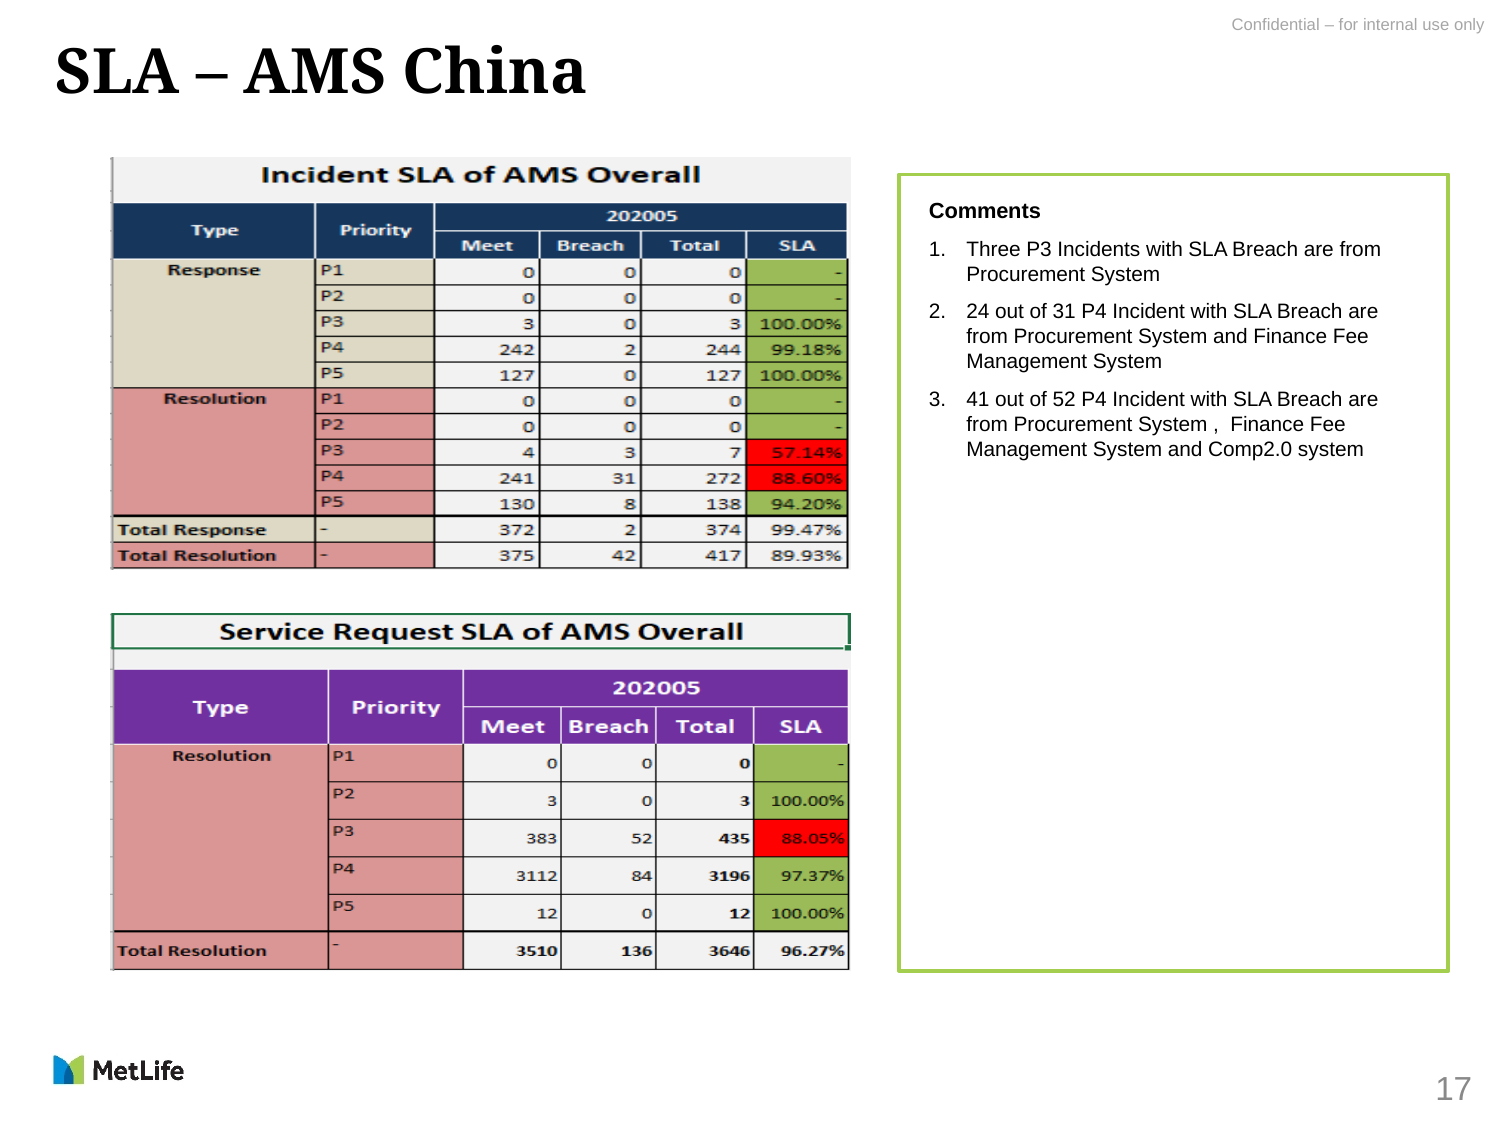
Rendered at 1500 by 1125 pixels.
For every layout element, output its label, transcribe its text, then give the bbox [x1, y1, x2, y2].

picture [110, 157, 851, 570]
text_box Comments Three P3 Incidents with SLA Breach are from Procurement System 24 out of 31 P4 Incident with SLA Breach are from Procurement System and Finance Fee Management System 41 out of 52 P4 Incident with SLA Breach are from Procurement System , Finance Fee Management System and Comp2.0 system [898, 174, 1449, 971]
picture [51, 1053, 186, 1086]
picture [110, 613, 851, 971]
title SLA – AMS China [44, 33, 1457, 158]
